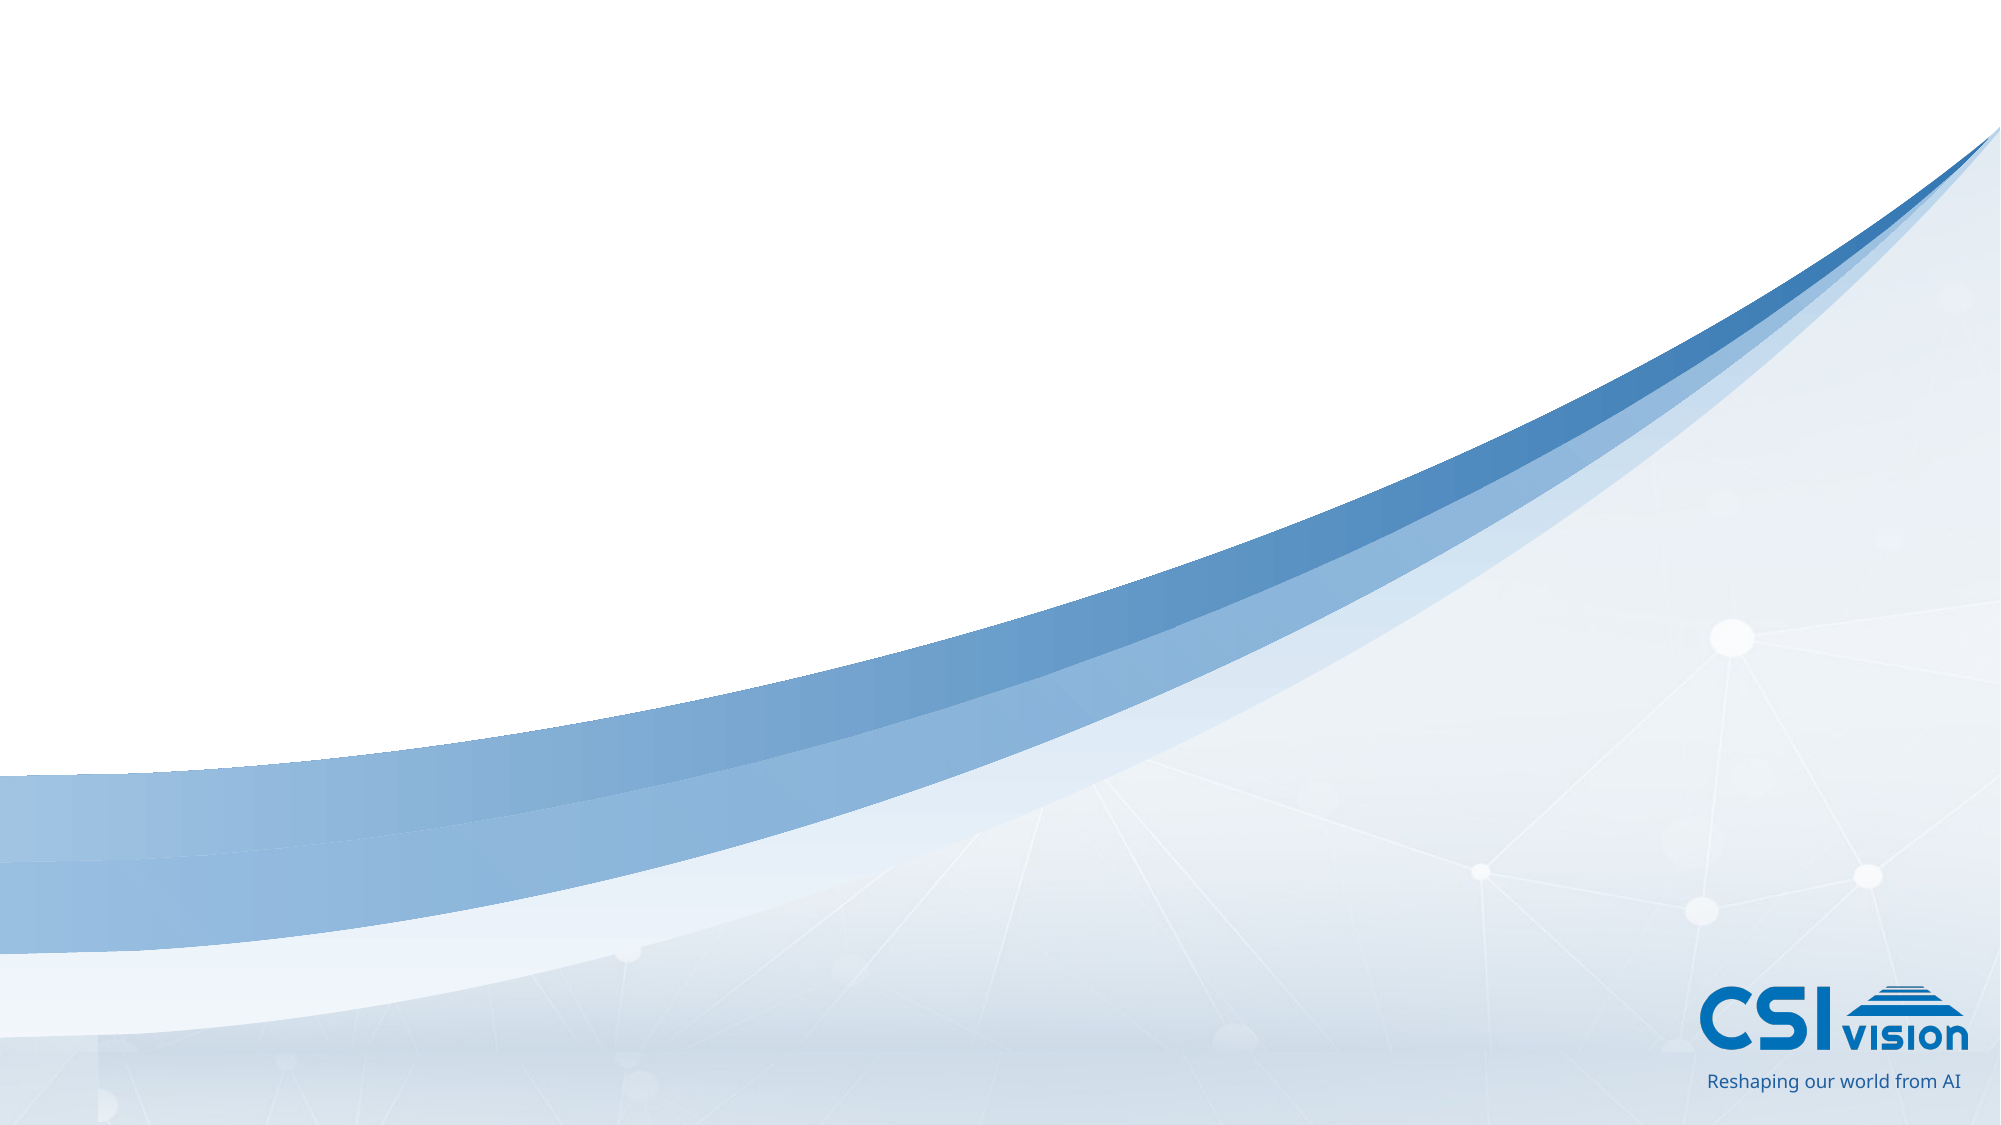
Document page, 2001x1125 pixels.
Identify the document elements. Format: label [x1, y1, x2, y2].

picture [0, 130, 2001, 1125]
